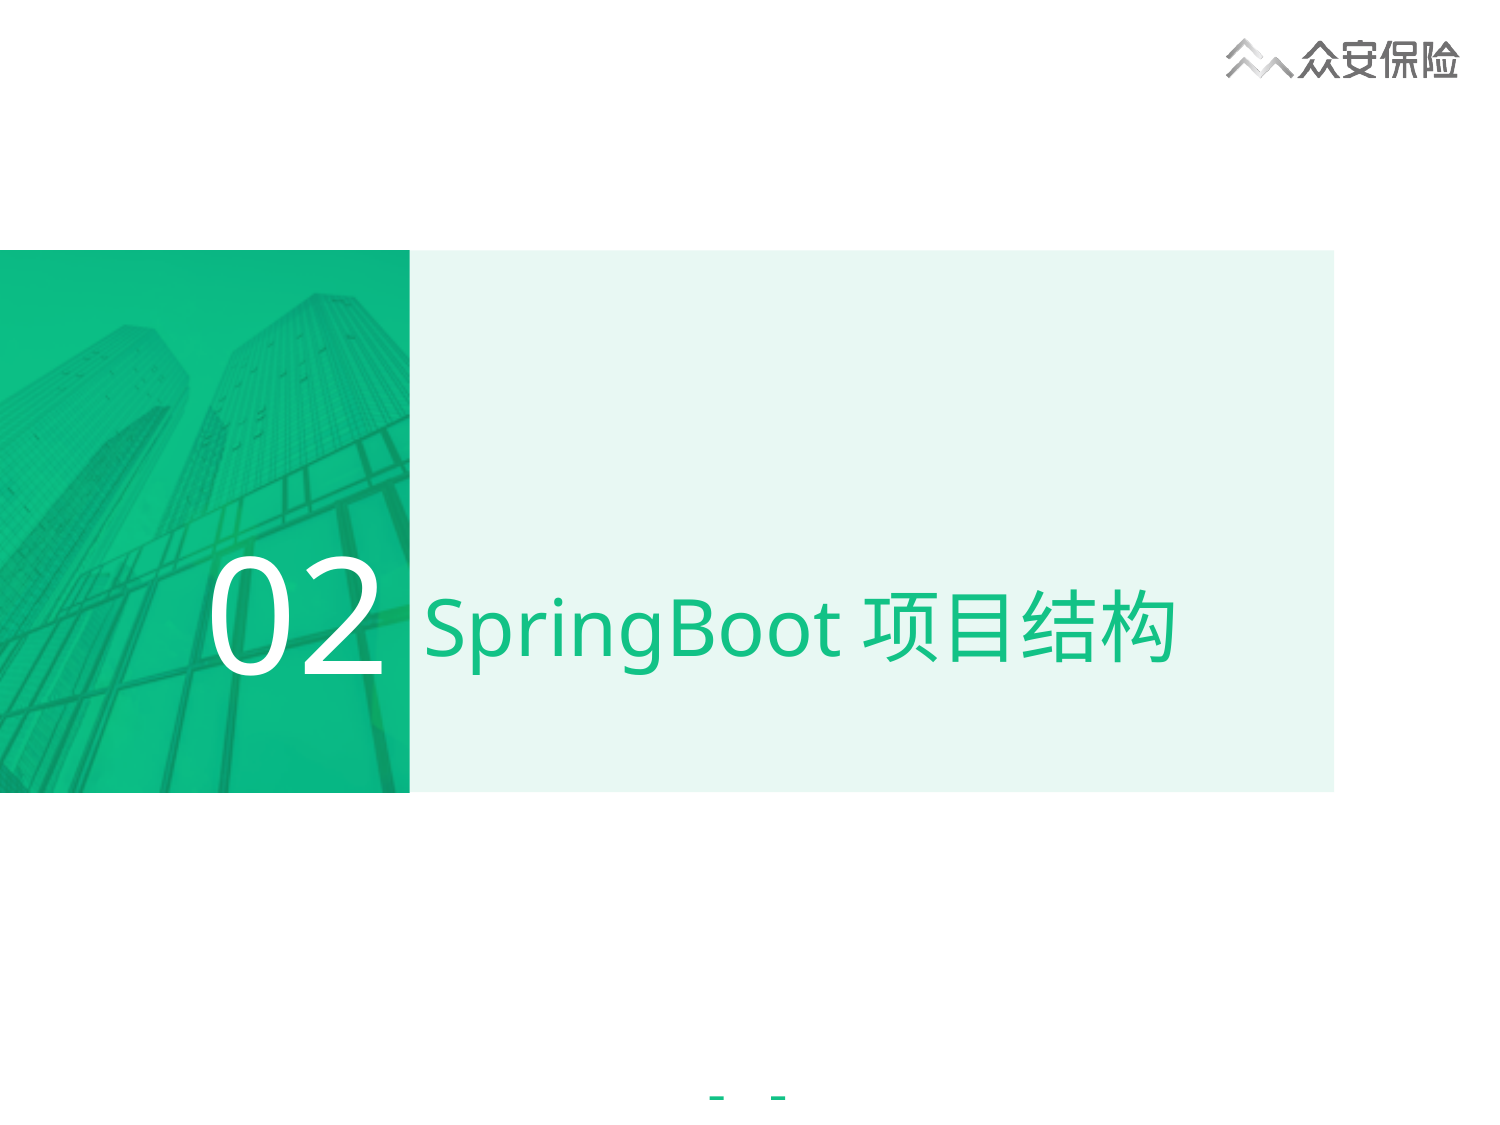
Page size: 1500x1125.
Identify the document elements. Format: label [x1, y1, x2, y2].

picture [1217, 21, 1460, 109]
text_box [409, 249, 1335, 793]
text_box [709, 1096, 786, 1100]
text_box [0, 250, 411, 793]
text_box [189, 504, 1218, 729]
slide_number [578, 1066, 916, 1125]
